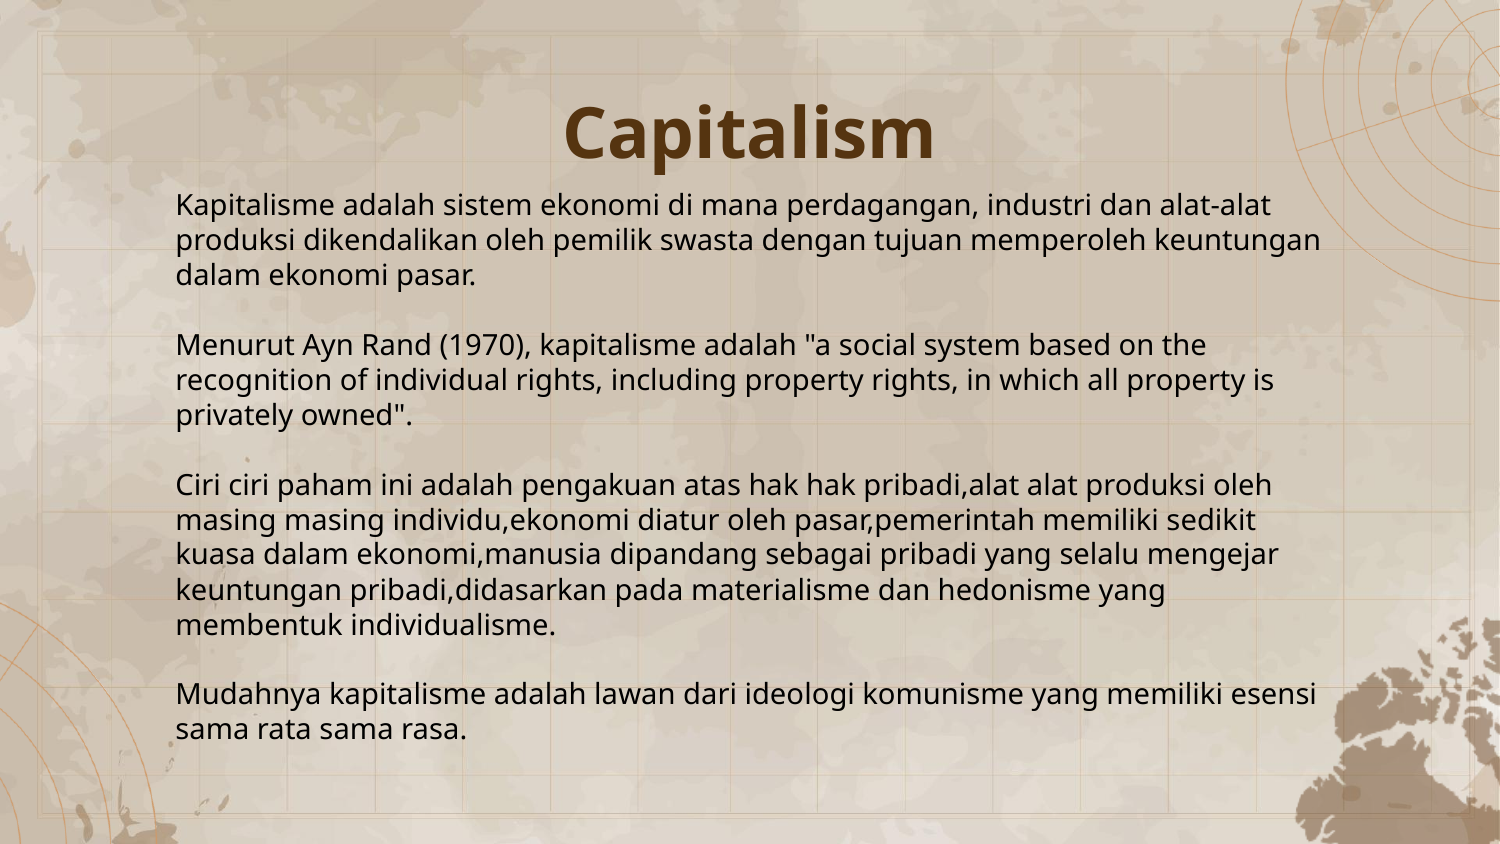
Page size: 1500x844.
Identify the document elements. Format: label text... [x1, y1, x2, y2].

text_box Kapitalisme adalah sistem ekonomi di mana perdagangan, industri dan alat-alat produksi dikendalikan oleh pemilik swasta dengan tujuan memperoleh keuntungan dalam ekonomi pasar. Menurut Ayn Rand (1970), kapitalisme adalah "a social system based on the recognition of individual rights, including property rights, in which all property is privately owned". Ciri ciri paham ini adalah pengakuan atas hak hak pribadi,alat alat produksi oleh masing masing individu,ekonomi diatur oleh pasar,pemerintah memiliki sedikit kuasa dalam ekonomi,manusia dipandang sebagai pribadi yang selalu mengejar keuntungan pribadi,didasarkan pada materialisme dan hedonisme yang membentuk individualisme. Mudahnya kapitalisme adalah lawan dari ideologi komunisme yang memiliki esensi sama rata sama rasa. [160, 223, 1340, 709]
title Capitalism [118, 72, 1382, 184]
picture [0, 0, 1500, 844]
